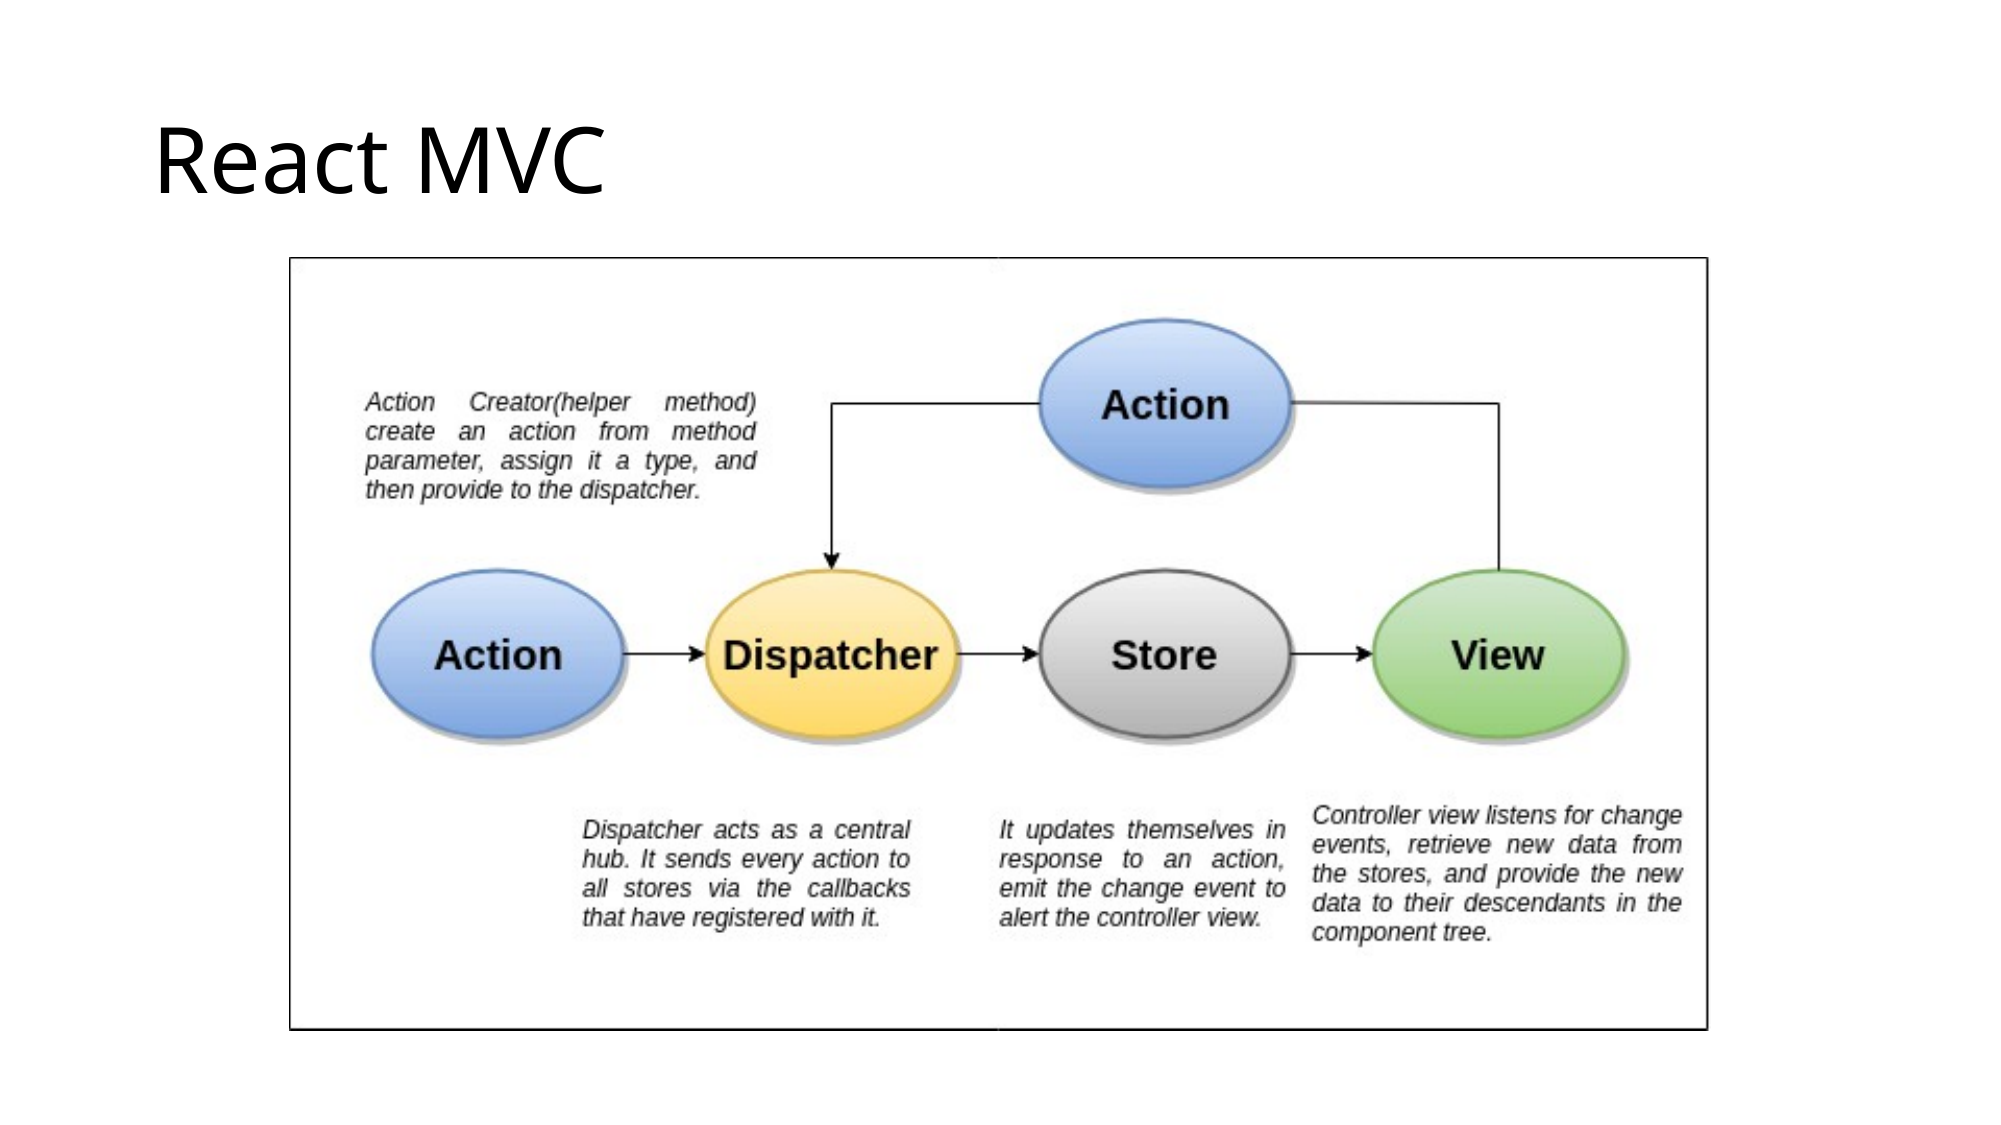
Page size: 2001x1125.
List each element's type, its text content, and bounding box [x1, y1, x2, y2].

title React MVC [150, 100, 1685, 291]
picture [289, 257, 1711, 1031]
